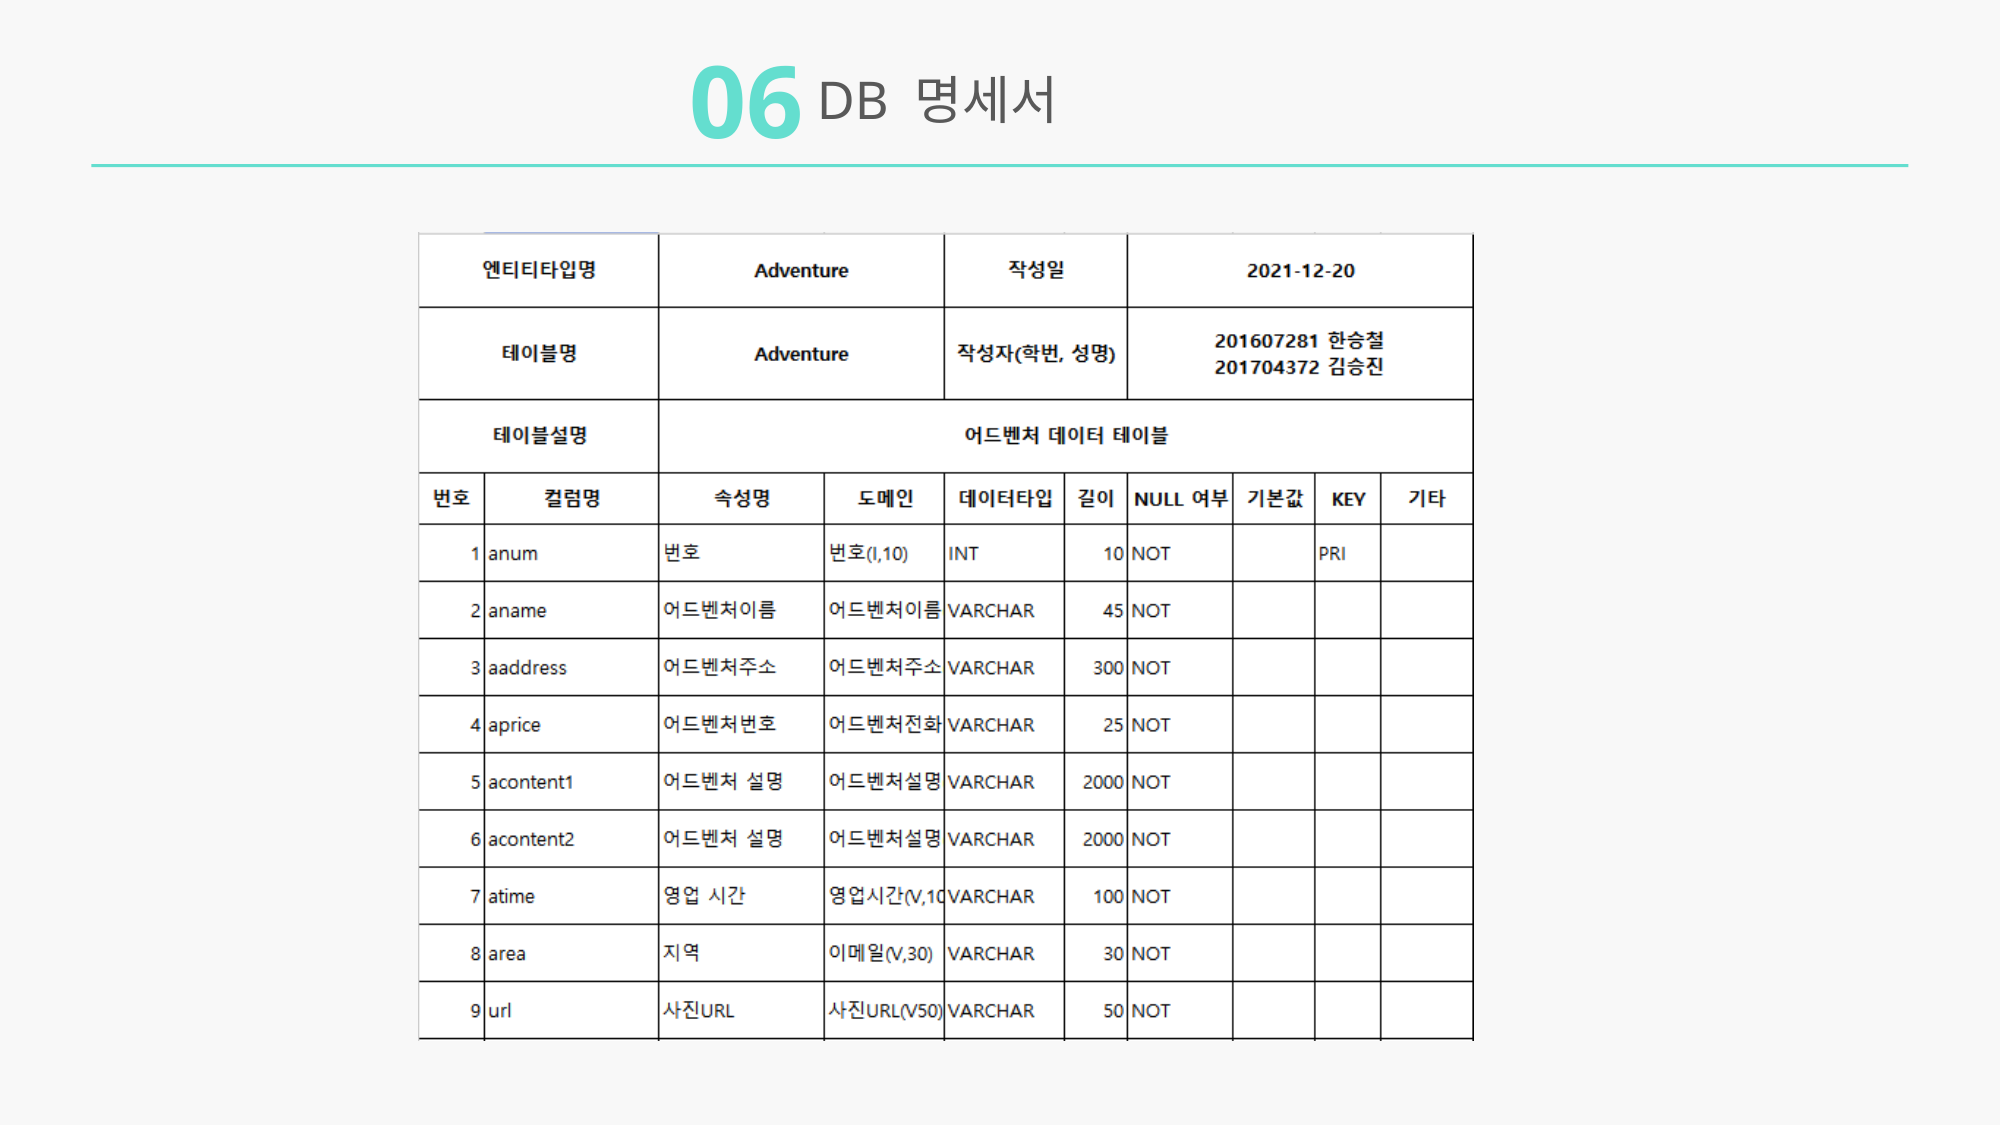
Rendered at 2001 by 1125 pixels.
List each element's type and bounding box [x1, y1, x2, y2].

text_box [90, 163, 1909, 168]
list [418, 232, 1474, 1041]
text_box [673, 30, 1327, 166]
